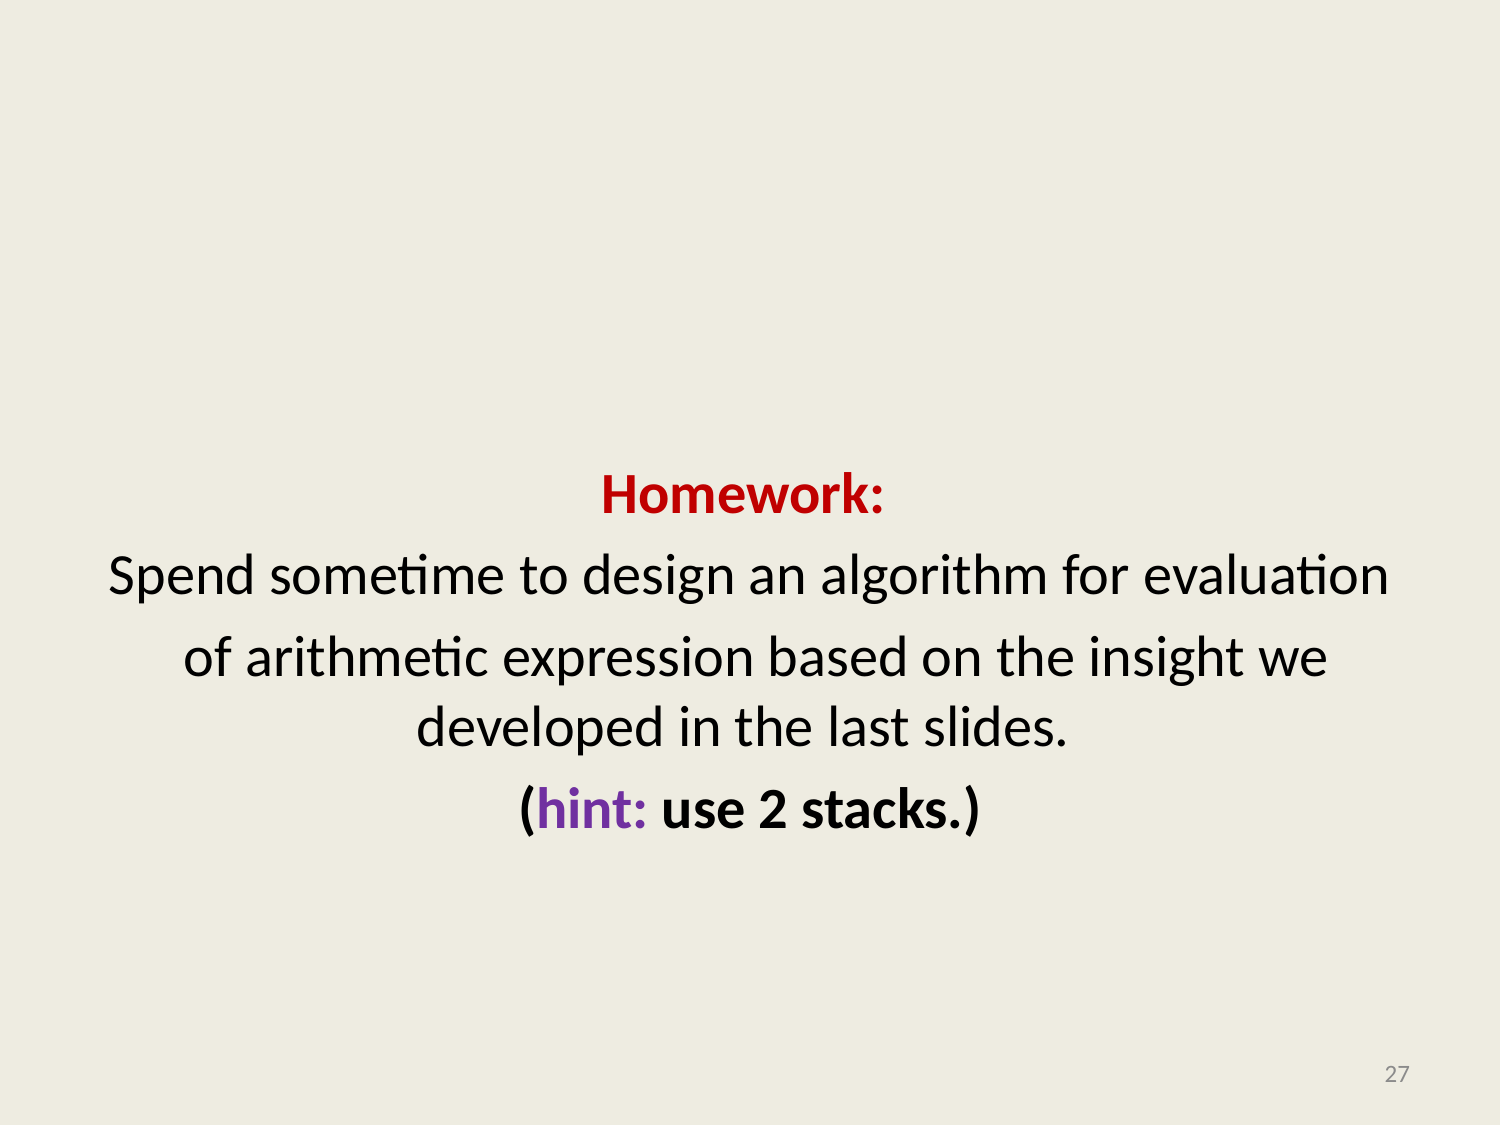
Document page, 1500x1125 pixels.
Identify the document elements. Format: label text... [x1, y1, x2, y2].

slide_number 27 [1074, 1042, 1425, 1103]
list Homework: Spend sometime to design an algorithm for evaluation of arithmetic expression based on the insight we developed in the last slides. (hint: use 2 stacks.) [75, 262, 1425, 1005]
